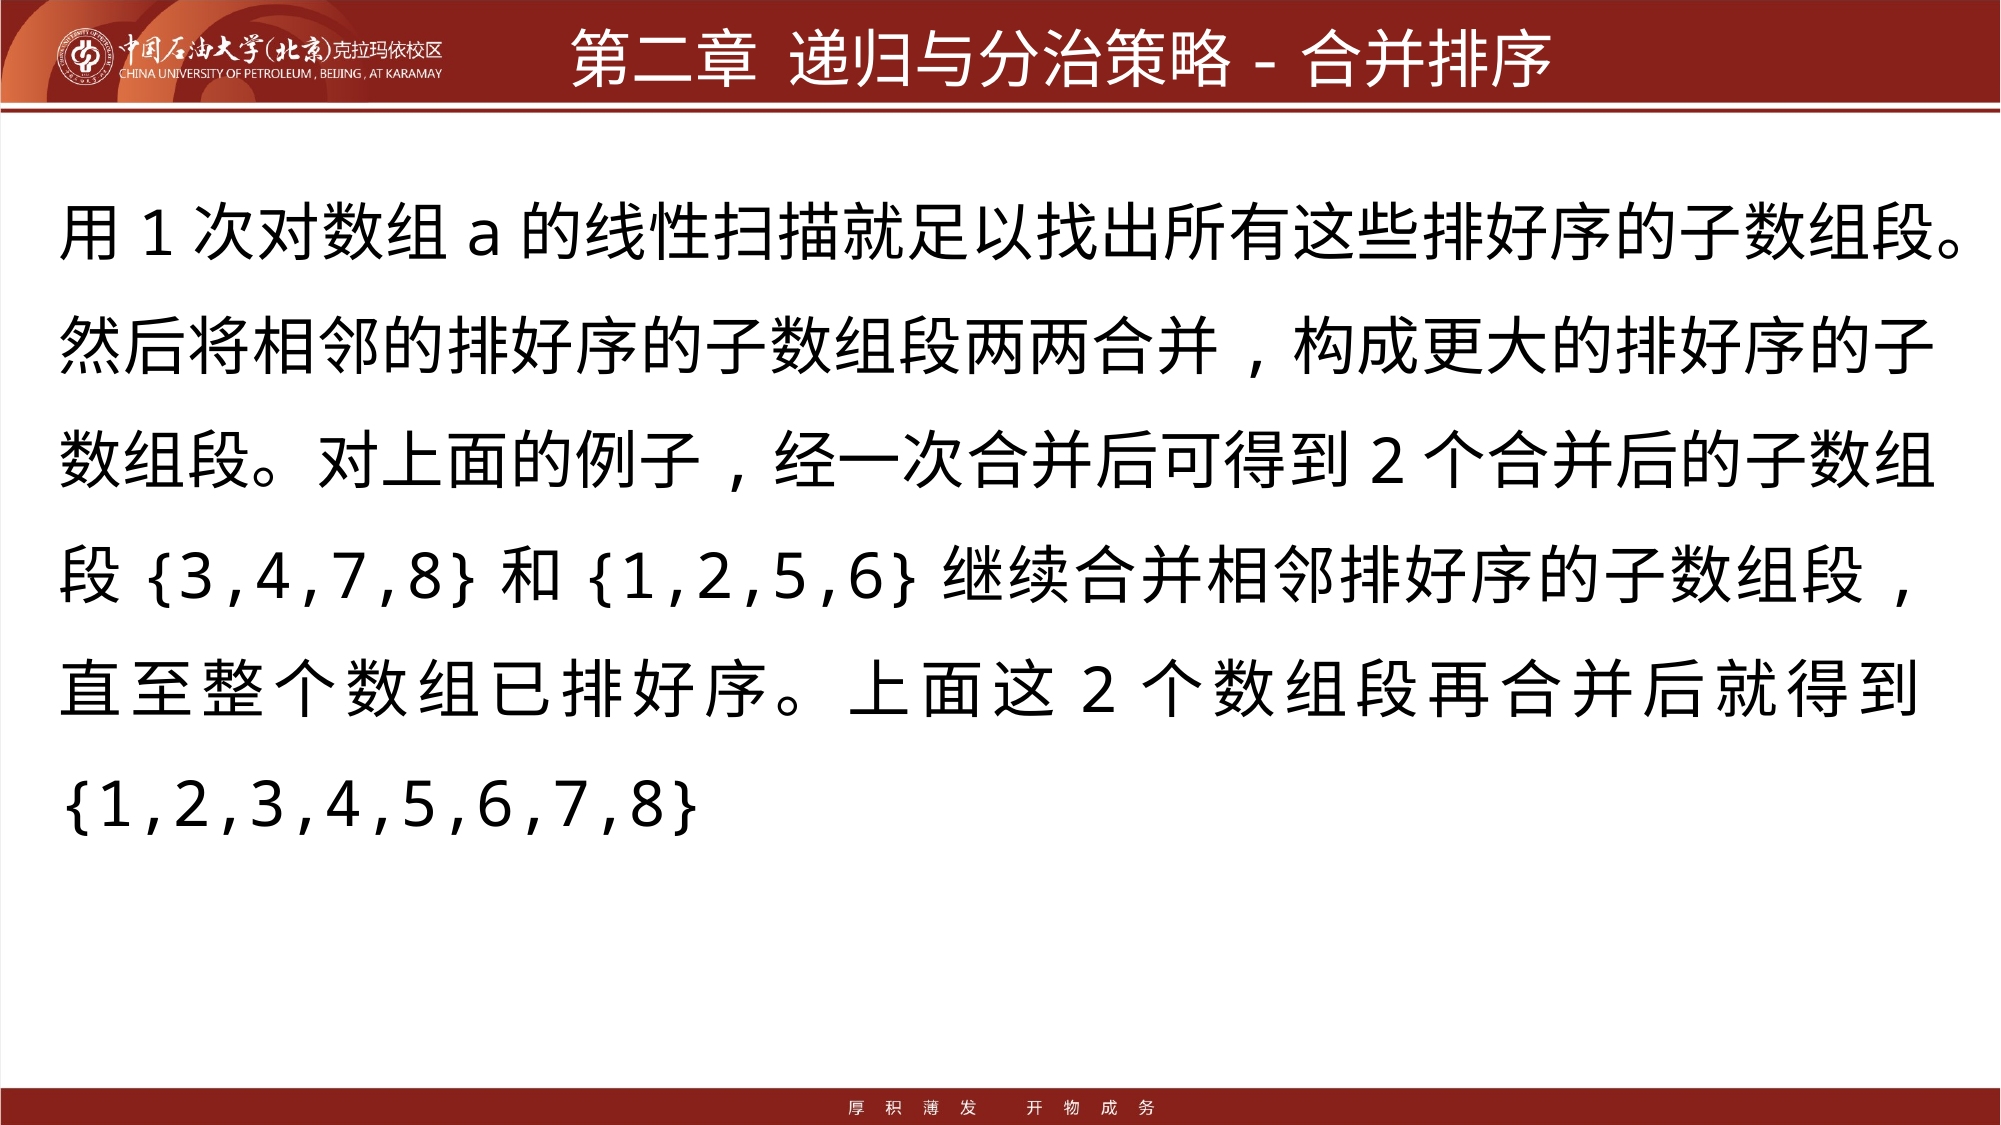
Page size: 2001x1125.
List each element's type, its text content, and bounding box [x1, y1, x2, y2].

picture [0, 0, 2001, 1125]
title 第二章 递归与分治策略-合并排序 [426, 11, 1697, 89]
list 用1次对数组a的线性扫描就足以找出所有这些排好序的子数组段。然后将相邻的排好序的子数组段两两合并,构成更大的排好序的子数组段。对上面的例子,经一次合并后可得到2个合并后的子数组段{3,4,7,8}和{1,2,5,6}继续合并相邻排好序的子数组段,直至整个数组已排好序。上面这2个数组段再合并后就得到{1,2,3,4,5,6,7,8} [43, 146, 1952, 1024]
